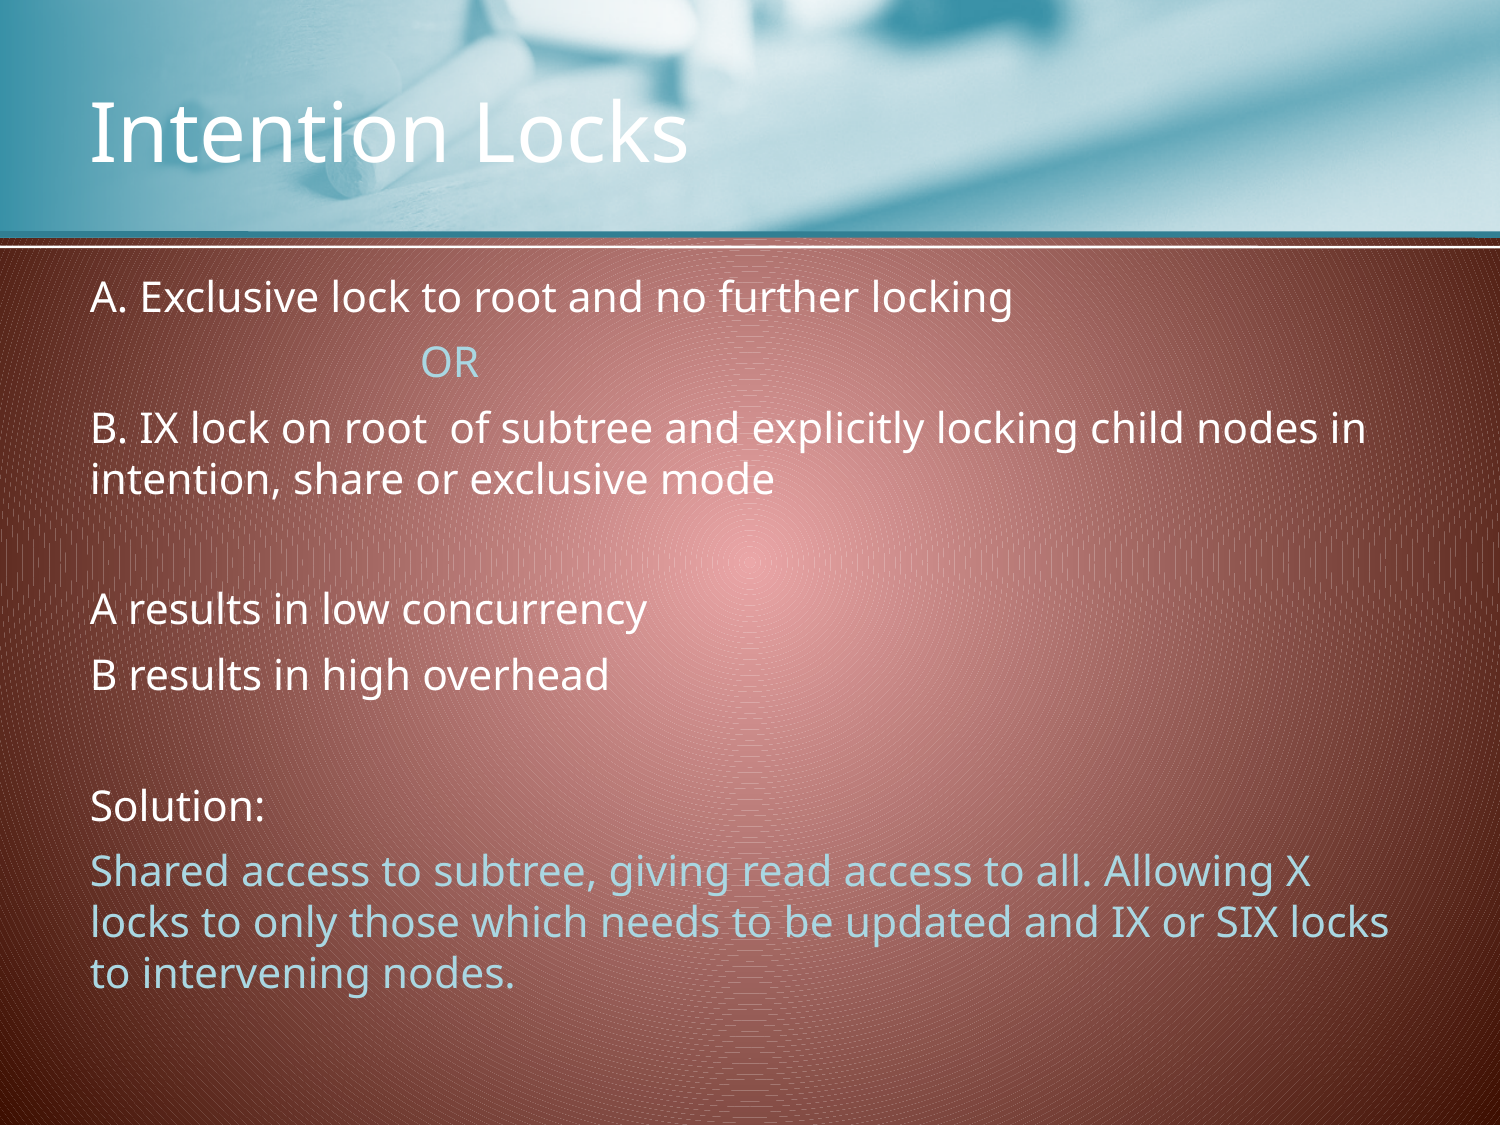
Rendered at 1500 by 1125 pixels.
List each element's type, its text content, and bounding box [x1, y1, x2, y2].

title Intention Locks [75, 24, 1425, 233]
list A. Exclusive lock to root and no further locking OR B. IX lock on root of subtree and explicitly locking child nodes in intention, share or exclusive mode A results in low concurrency B results in high overhead Solution: Shared access to subtree, giving read access to all. Allowing X locks to only those which needs to be updated and IX or SIX locks to intervening nodes. [75, 262, 1425, 1005]
